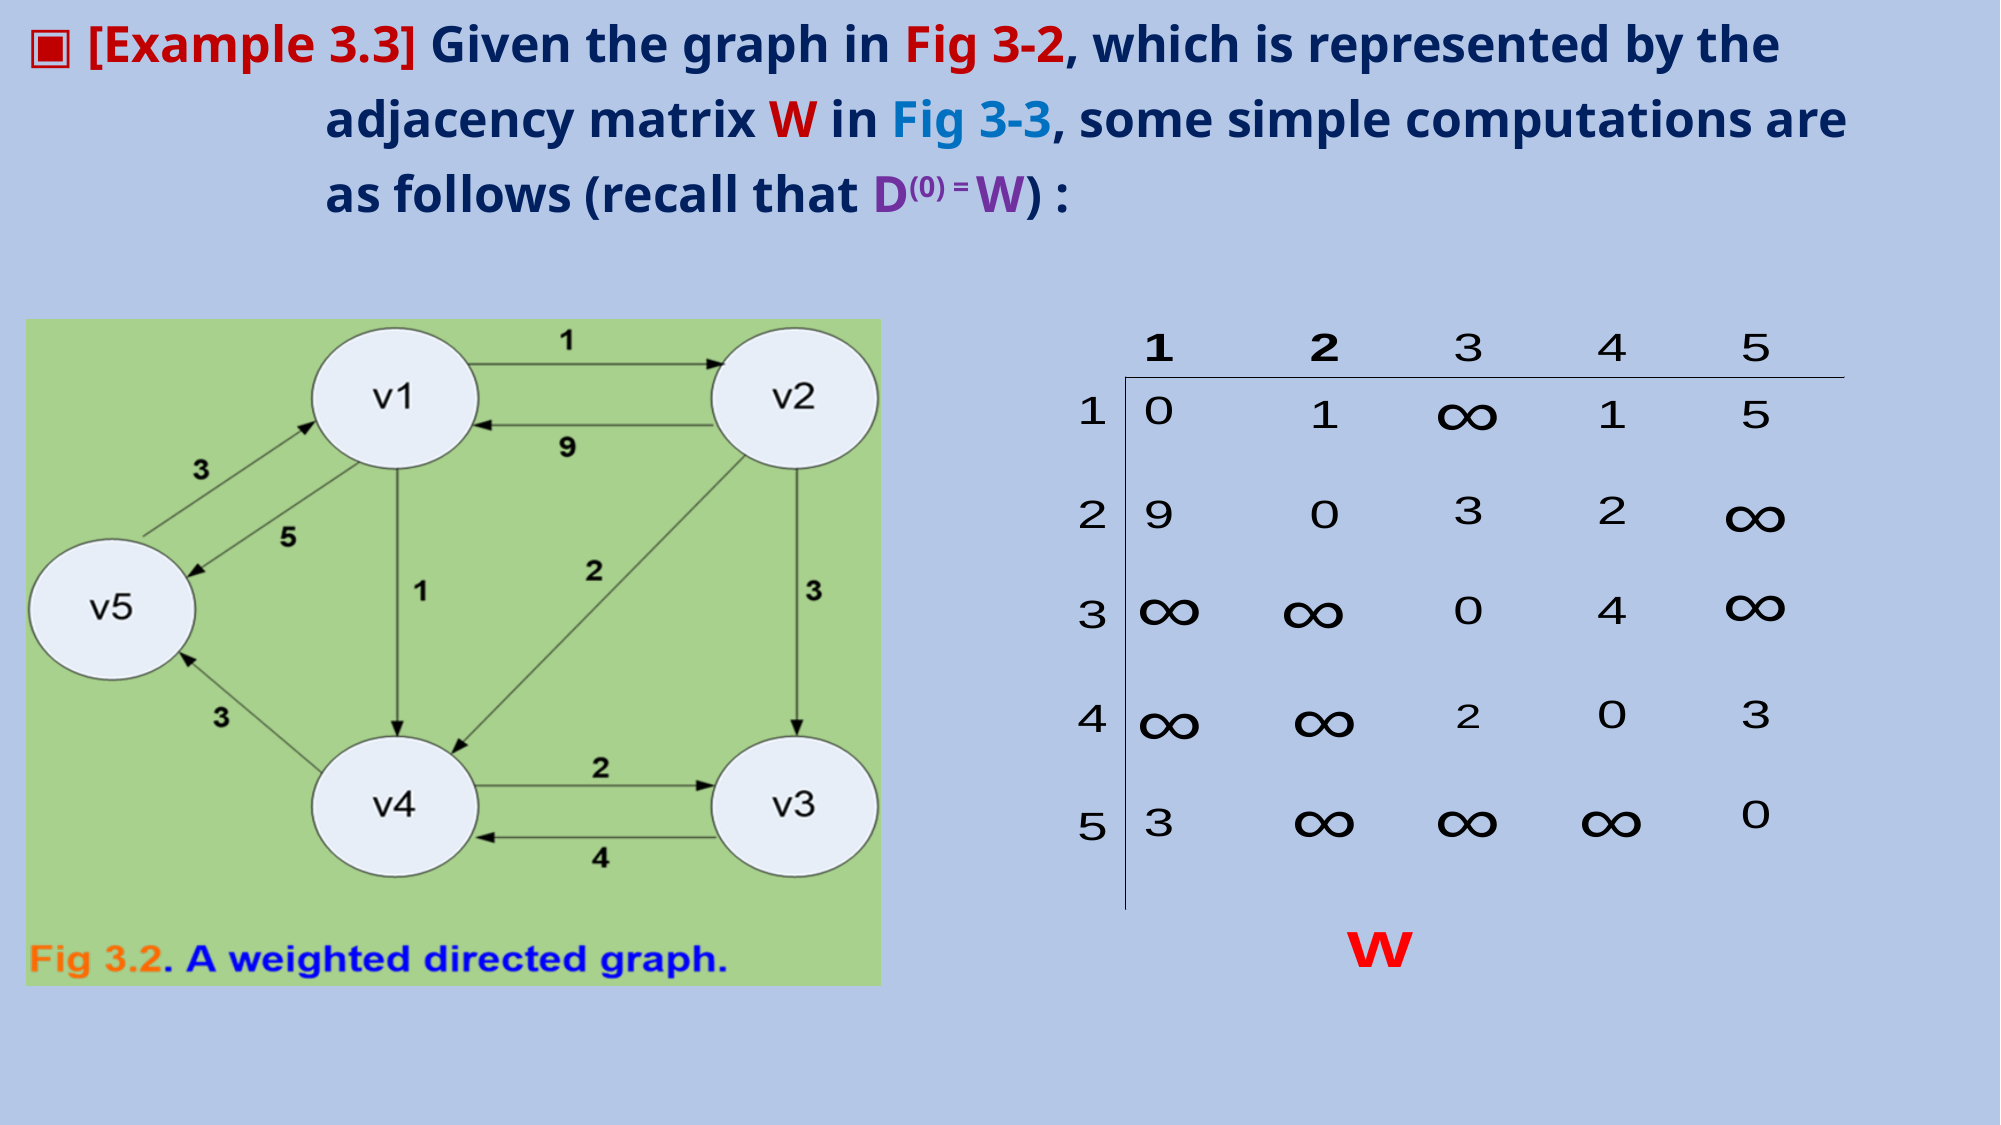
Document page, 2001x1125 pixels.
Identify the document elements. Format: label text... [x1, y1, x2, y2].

picture [1072, 316, 1850, 986]
picture [25, 319, 882, 986]
list ▣ [Example 3.3] Given the graph in Fig 3-2, which is represented by the adjacency matrix W in Fig 3-3, some simple computations are as follows (recall that D(0) = W) : [11, 11, 1985, 1110]
